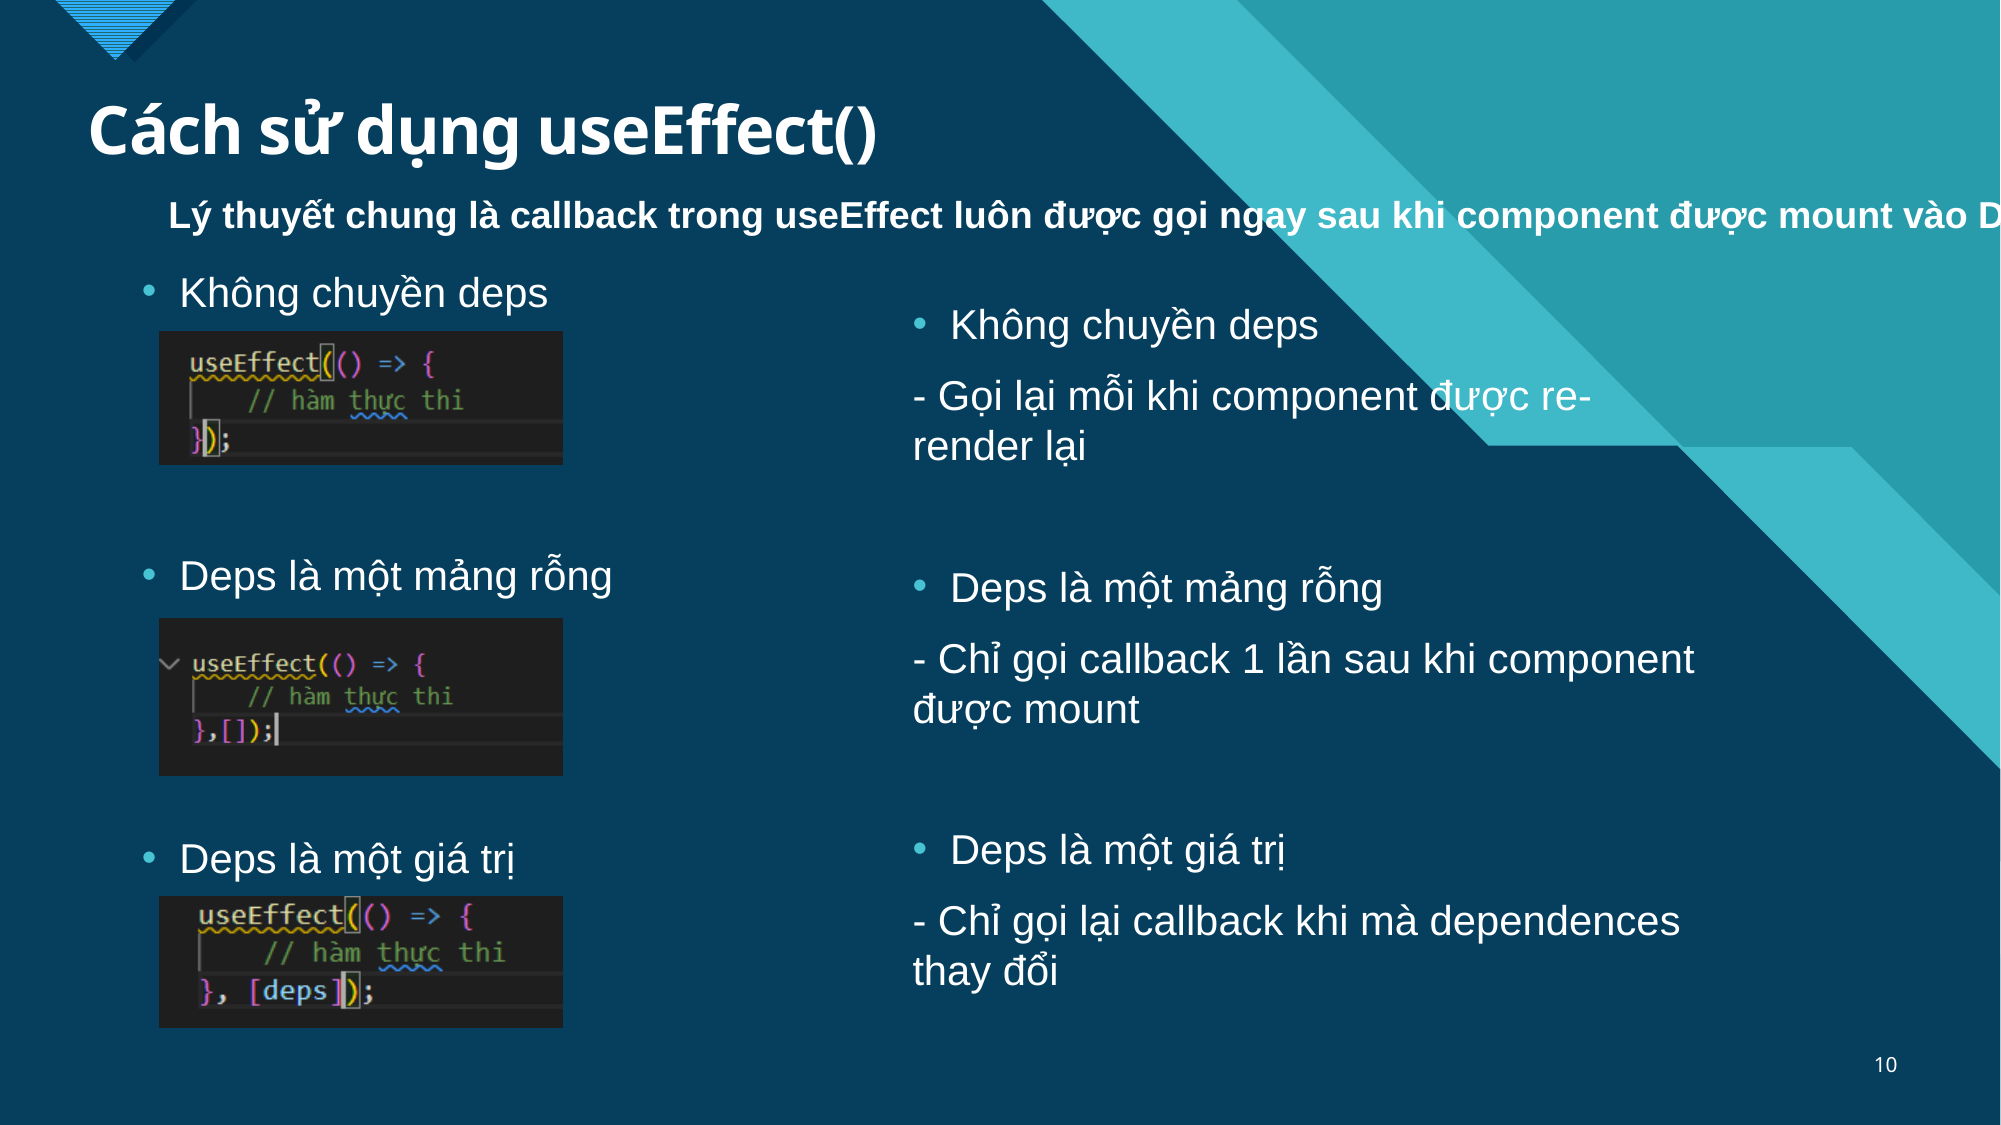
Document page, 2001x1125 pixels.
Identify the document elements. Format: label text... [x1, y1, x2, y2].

picture [160, 897, 562, 1027]
text_box Không chuyền deps - Gọi lại mỗi khi component được re-render lại Deps là một mảng rỗng - Chỉ gọi callback 1 lần sau khi component được mount Deps là một giá trị - Chỉ gọi lại callback khi mà dependences thay đổi [897, 290, 1719, 1011]
text_box Lý thuyết chung là callback trong useEffect luôn được gọi ngay sau khi component được mount vào DOM [153, 183, 2000, 243]
slide_number 10 [1845, 1035, 1913, 1096]
list Không chuyền deps Deps là một mảng rỗng Deps là một giá trị [126, 257, 949, 930]
picture [160, 619, 562, 775]
picture [160, 332, 562, 464]
title Cách sử dụng useEffect() [72, 89, 1913, 177]
